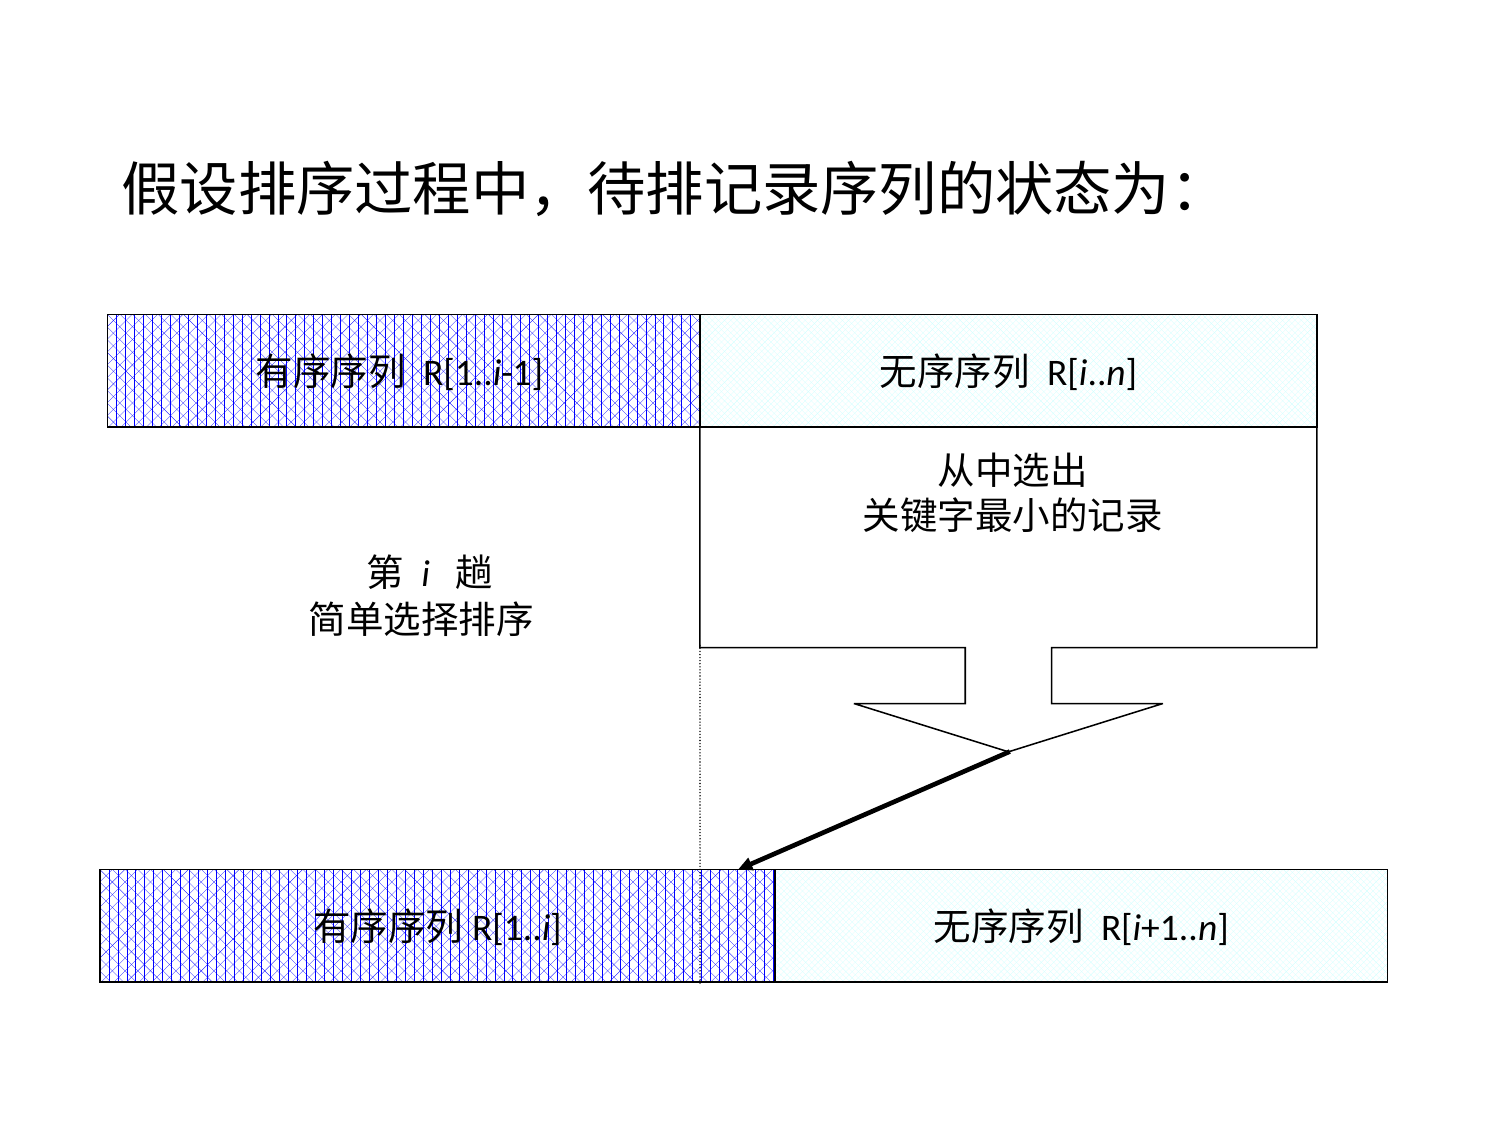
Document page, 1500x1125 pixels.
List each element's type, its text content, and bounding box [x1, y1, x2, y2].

text_box 第 i 趟 简单选择排序 [167, 539, 675, 649]
text_box 有序序列R[1..i] [99, 869, 774, 982]
text_box [738, 751, 1010, 871]
text_box 有序序列 R[1..i-1] [107, 314, 699, 427]
text_box [699, 426, 1317, 752]
text_box 无序序列 R[i..n] [699, 314, 1317, 426]
text_box 假设排序过程中，待排记录序列的状态为： [106, 145, 1244, 230]
text_box 无序序列 R[i+1..n] [774, 869, 1388, 982]
